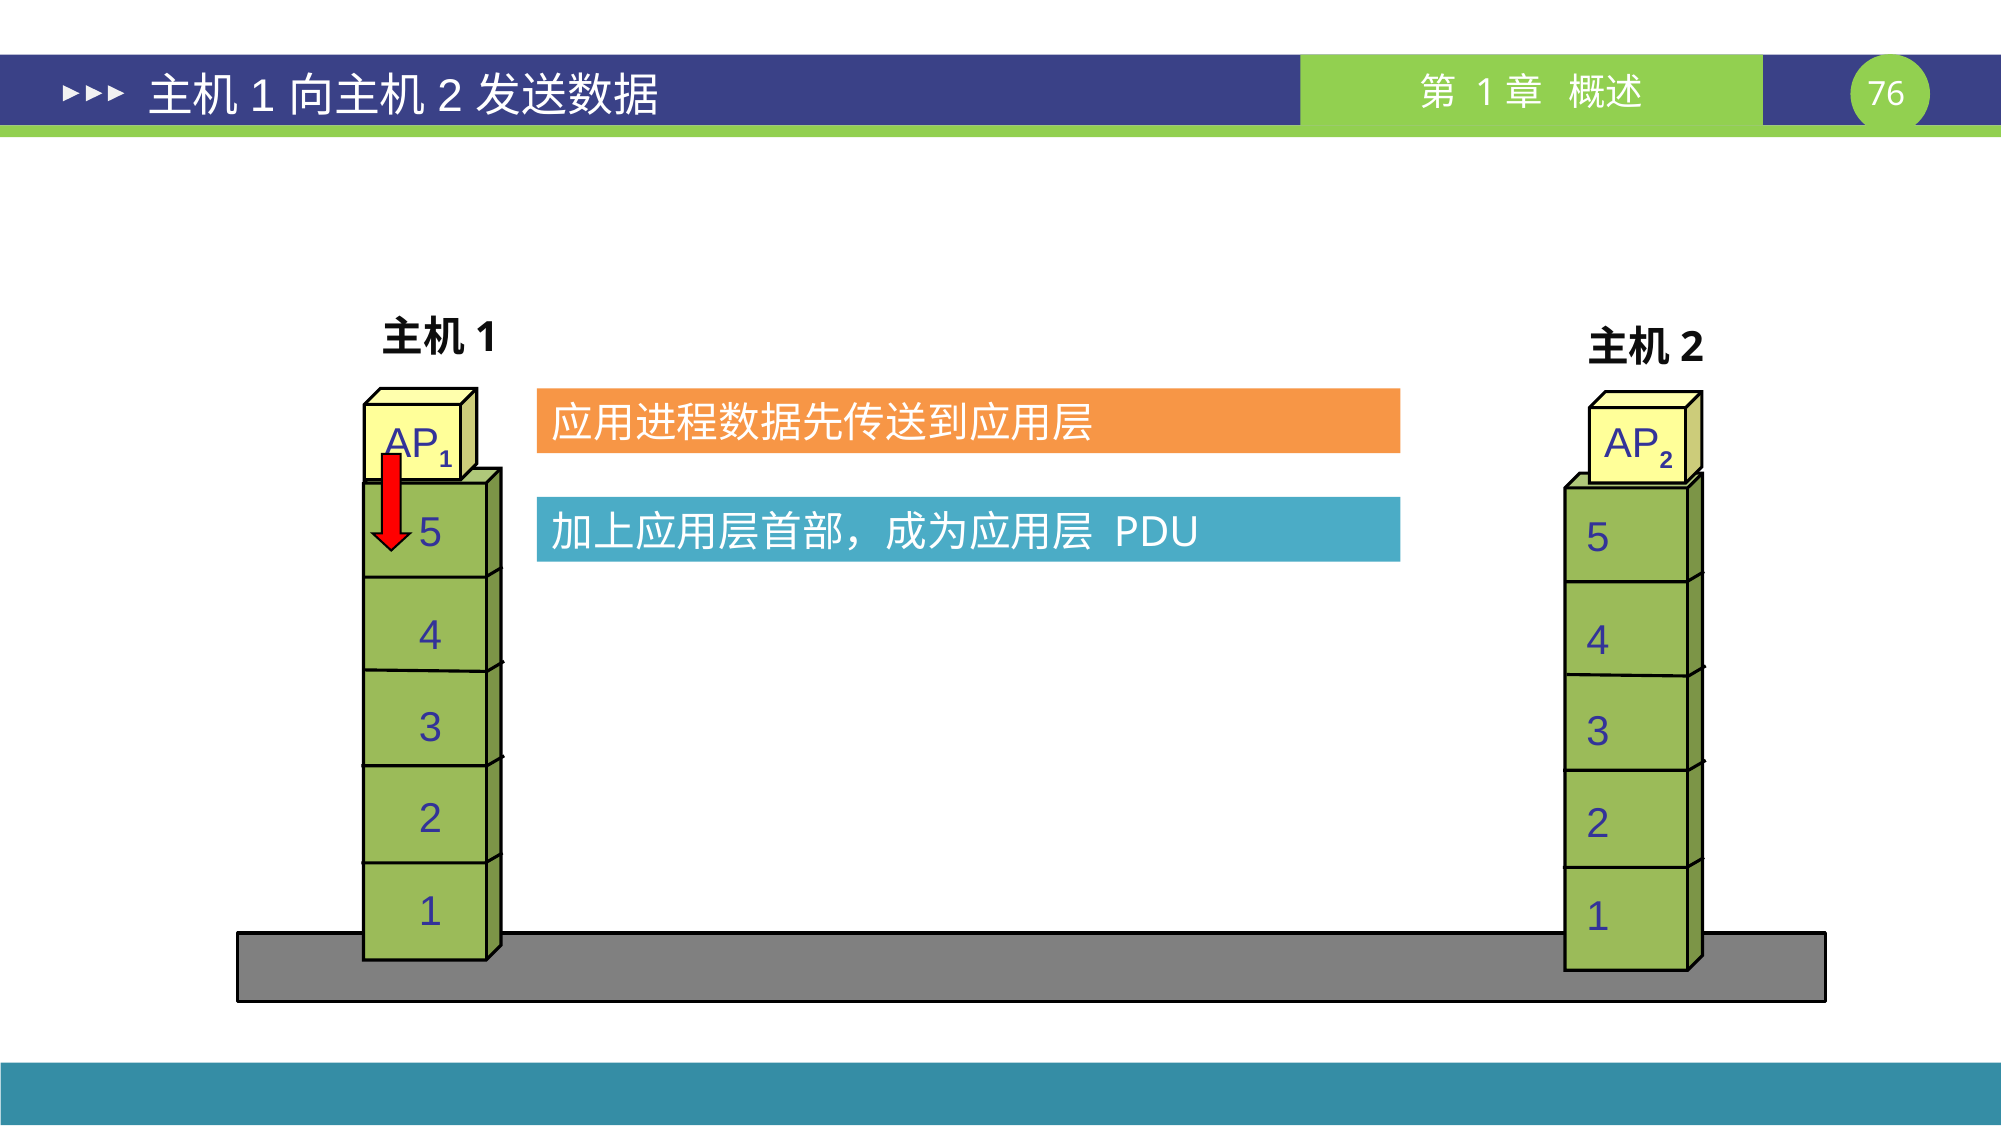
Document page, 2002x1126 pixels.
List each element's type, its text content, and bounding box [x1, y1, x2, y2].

text_box 3 [404, 692, 458, 757]
text_box [363, 566, 503, 578]
text_box 3 [1571, 696, 1625, 762]
text_box [361, 755, 505, 766]
text_box [237, 933, 1826, 1002]
text_box [363, 766, 487, 862]
text_box [0, 1062, 2001, 1126]
text_box [1565, 473, 1703, 581]
text_box [363, 855, 501, 961]
text_box 加上应用层首部，成为应用层 PDU [536, 496, 1401, 562]
text_box AP1 [368, 408, 468, 480]
title 主机 1 向主机 2 发送数据 [127, 57, 1003, 129]
text_box 1 [1571, 881, 1625, 946]
text_box 2 [1571, 788, 1625, 854]
text_box 应用进程数据先传送到应用层 [536, 388, 1401, 454]
text_box 主机 2 [1572, 312, 1719, 378]
text_box [365, 661, 505, 672]
text_box [364, 388, 477, 480]
text_box [1562, 857, 1705, 868]
text_box [363, 577, 487, 765]
text_box AP2 [1589, 408, 1689, 481]
text_box 1 [404, 876, 458, 942]
text_box [1565, 771, 1688, 867]
text_box [1566, 665, 1706, 677]
text_box 4 [1571, 605, 1625, 670]
text_box 4 [404, 600, 458, 666]
text_box [1565, 859, 1703, 971]
text_box [1563, 760, 1706, 771]
text_box [1565, 571, 1705, 582]
text_box 5 [1571, 502, 1625, 568]
text_box [361, 852, 503, 863]
text_box 5 [404, 497, 458, 563]
text_box 主机 1 [367, 302, 514, 368]
text_box [363, 468, 501, 577]
text_box [1565, 582, 1688, 770]
text_box 2 [404, 783, 458, 849]
text_box [372, 453, 410, 551]
